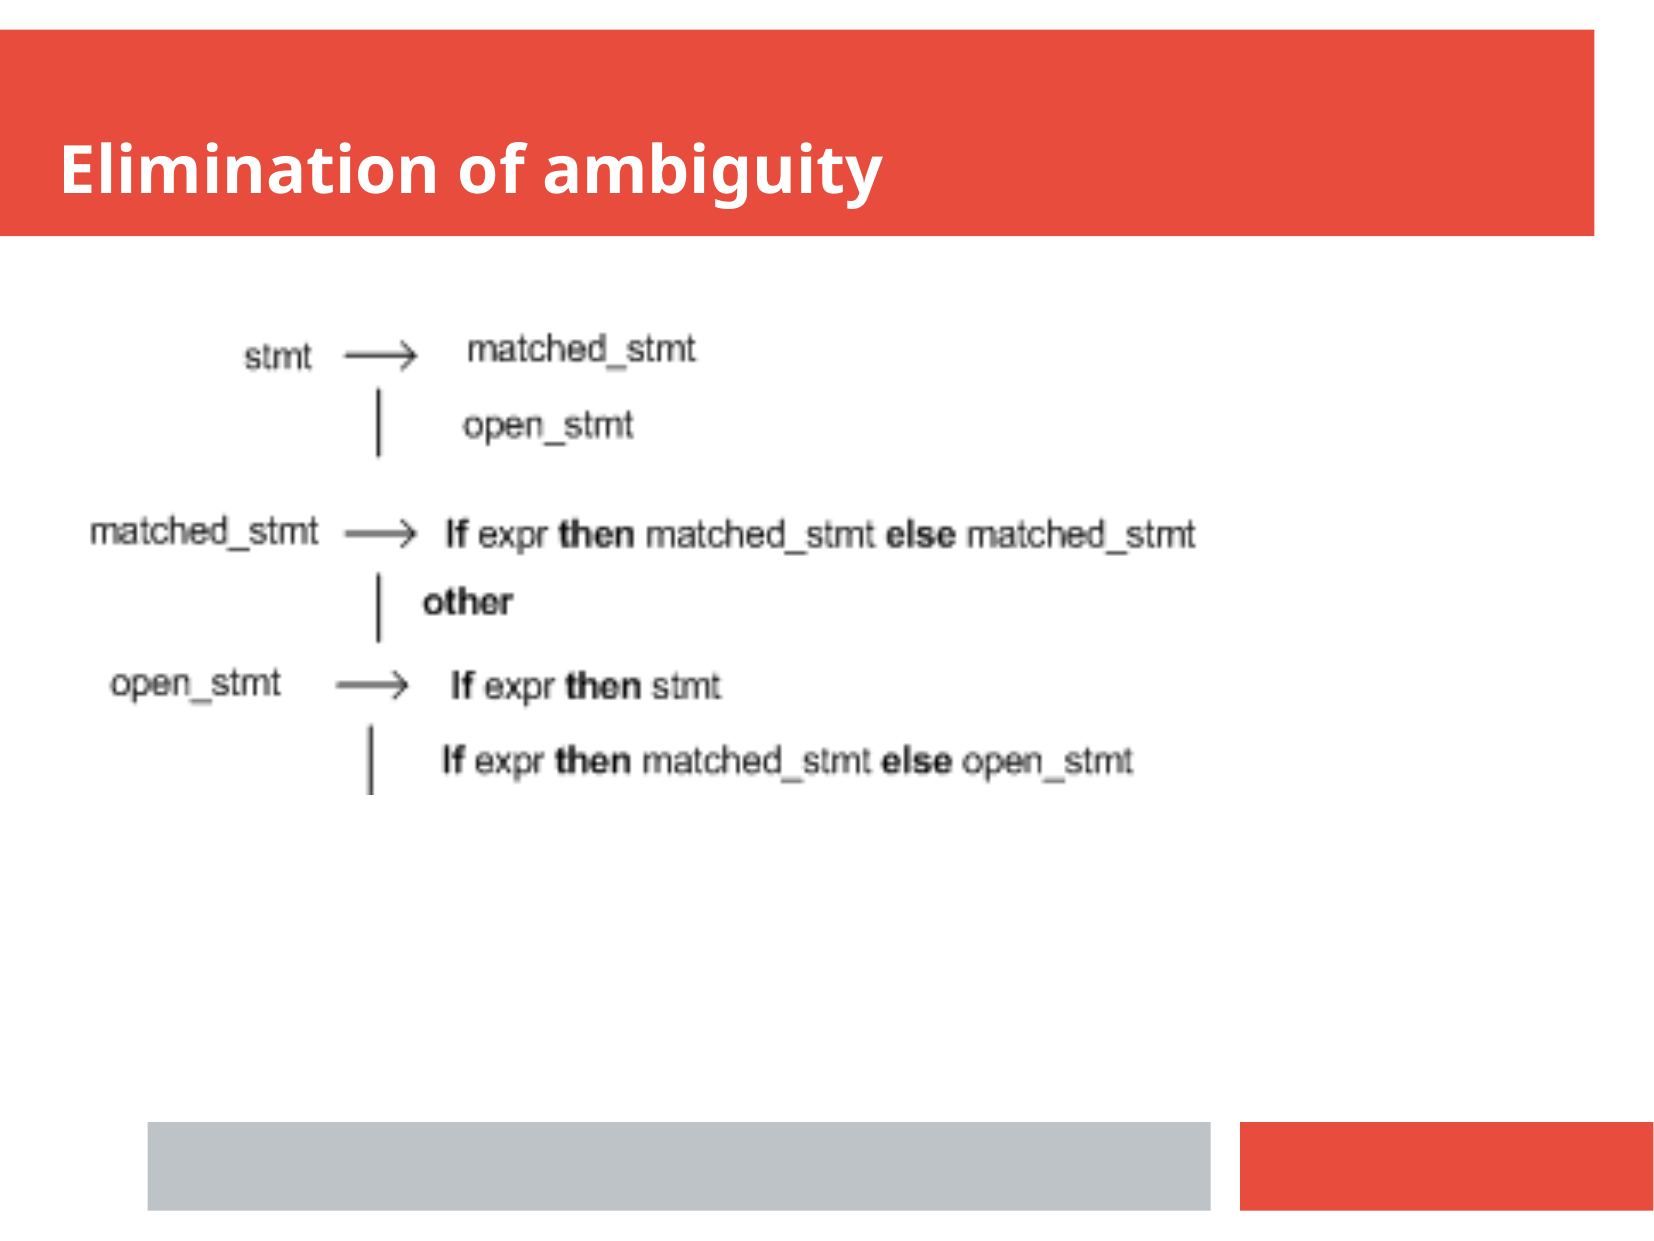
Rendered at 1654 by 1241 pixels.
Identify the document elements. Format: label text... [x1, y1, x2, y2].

picture [89, 324, 1201, 796]
text_box Elimination of ambiguity [59, 59, 1595, 207]
